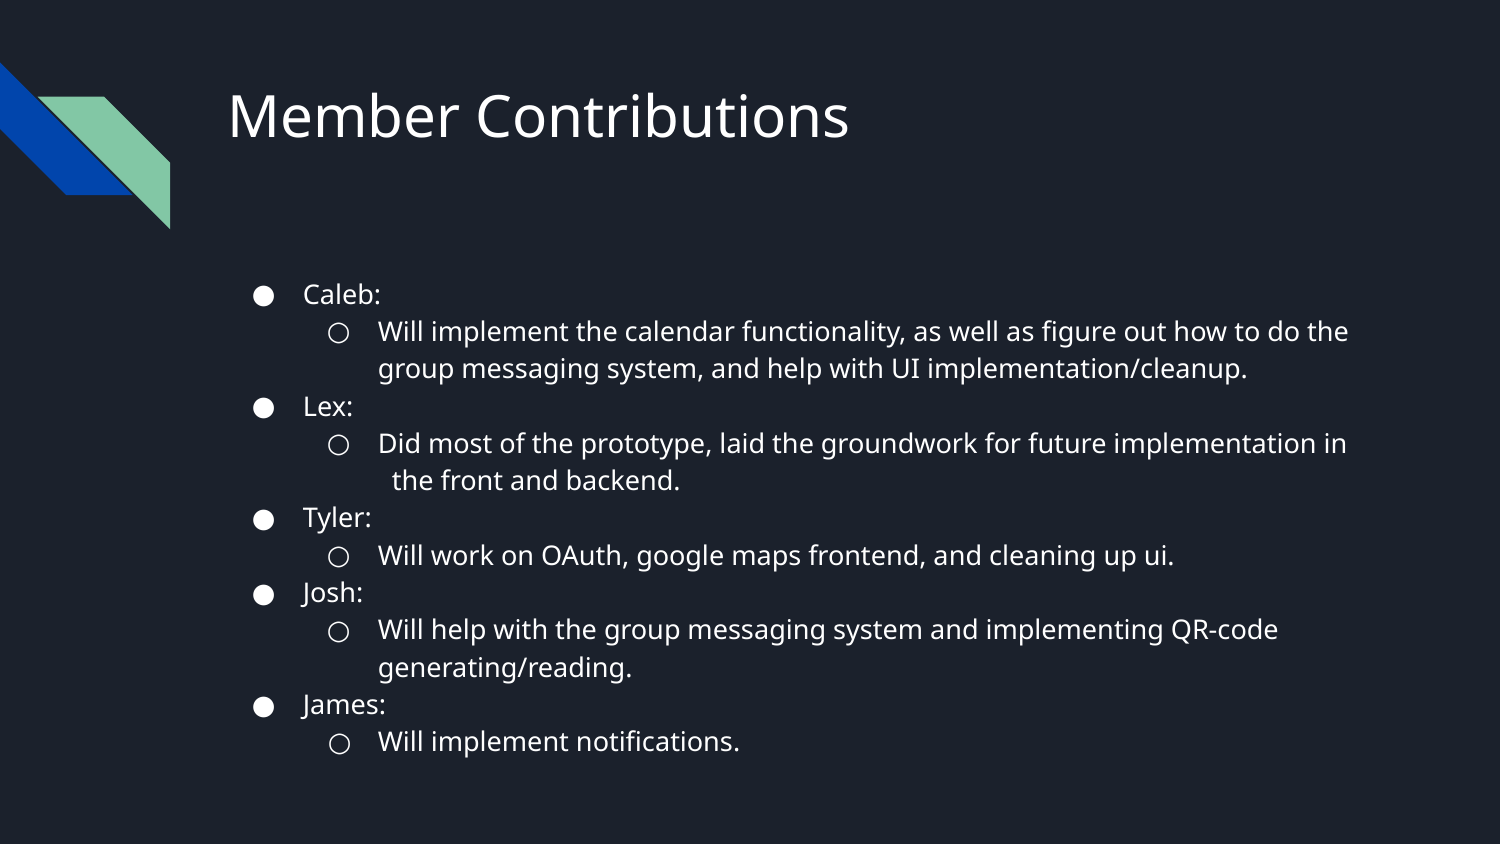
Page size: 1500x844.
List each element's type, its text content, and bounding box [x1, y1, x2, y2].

list Caleb: Will implement the calendar functionality, as well as figure out how to do the group messaging system, and help with UI implementation/cleanup. Lex: Did most of the prototype, laid the groundwork for future implementation in the front and backend. Tyler: Will work on OAuth, google maps frontend, and cleaning up ui. Josh: Will help with the group messaging system and implementing QR-code generating/reading. James: Will implement notifications. [212, 257, 1368, 735]
title Member Contributions [212, 64, 1368, 215]
